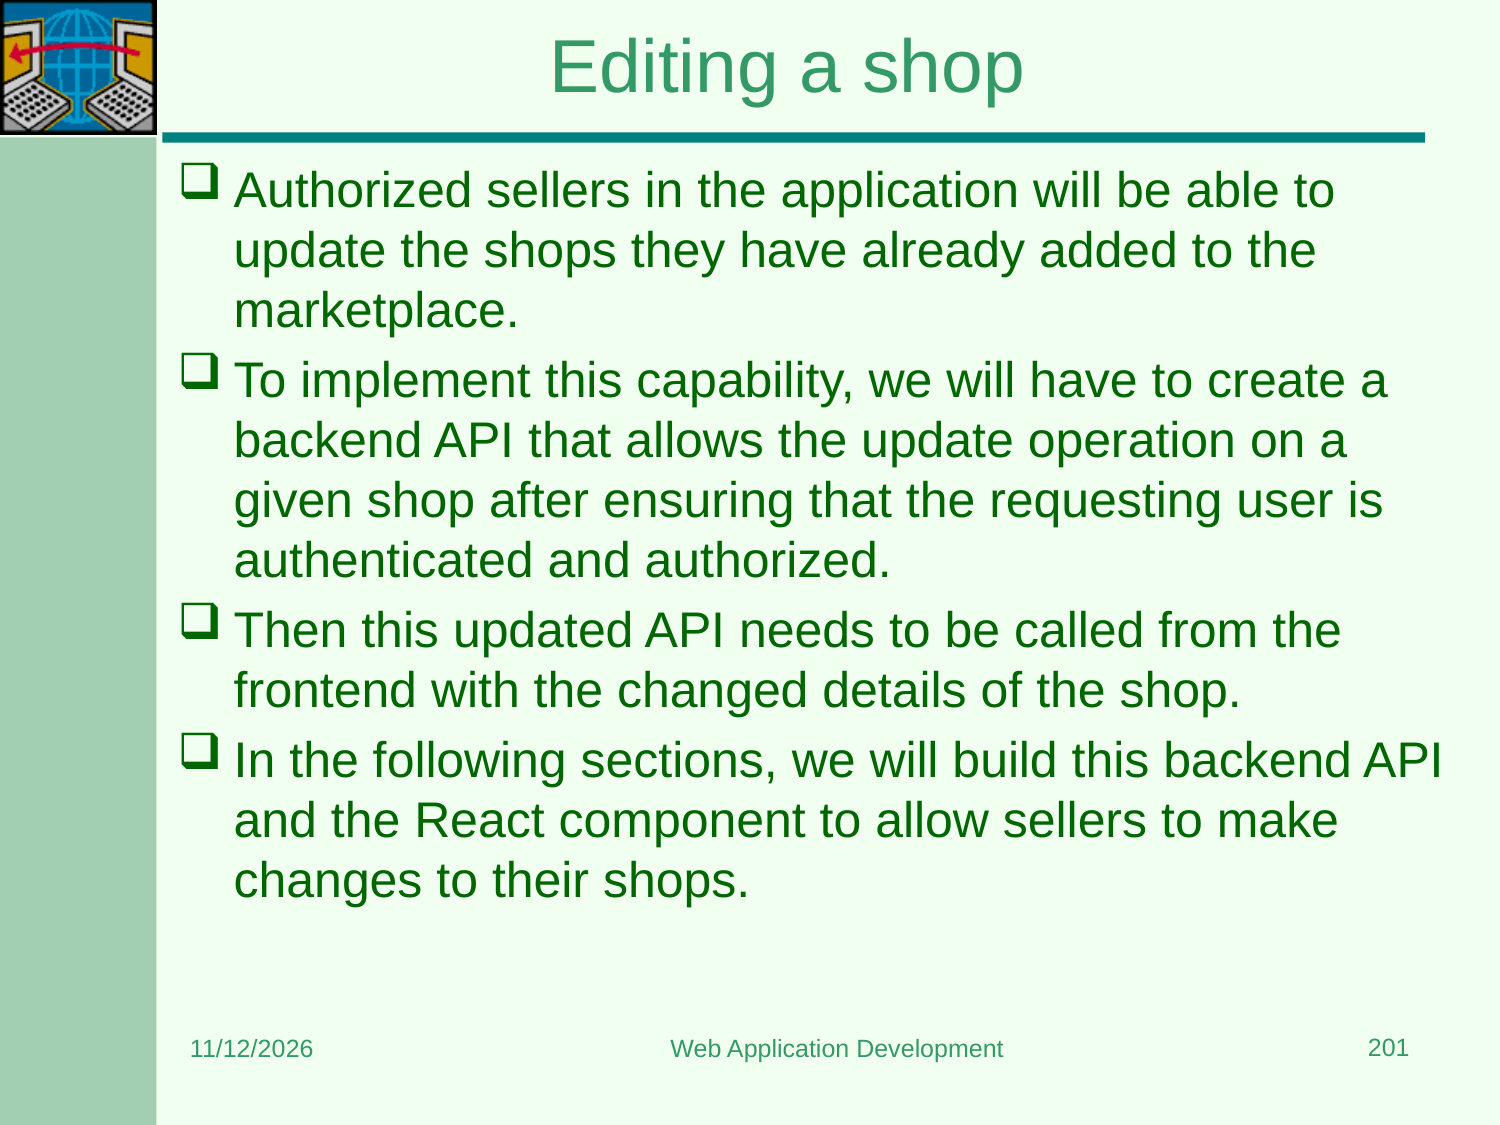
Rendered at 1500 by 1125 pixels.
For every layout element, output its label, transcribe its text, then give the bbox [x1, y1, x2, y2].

slide_number 201 [1237, 1024, 1426, 1103]
title Editing a shop [150, 0, 1425, 125]
picture [0, 0, 157, 135]
list Authorized sellers in the application will be able to update the shops they have already added to the marketplace. To implement this capability, we will have to create a backend API that allows the update operation on a given shop after ensuring that the requesting user is authenticated and authorized. Then this updated API needs to be called from the frontend with the changed details of the shop. In the following sections, we will build this backend API and the React component to allow sellers to make changes to their shops. [162, 149, 1488, 1013]
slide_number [174, 1024, 438, 1104]
footer Web Application Development [462, 1024, 1213, 1104]
